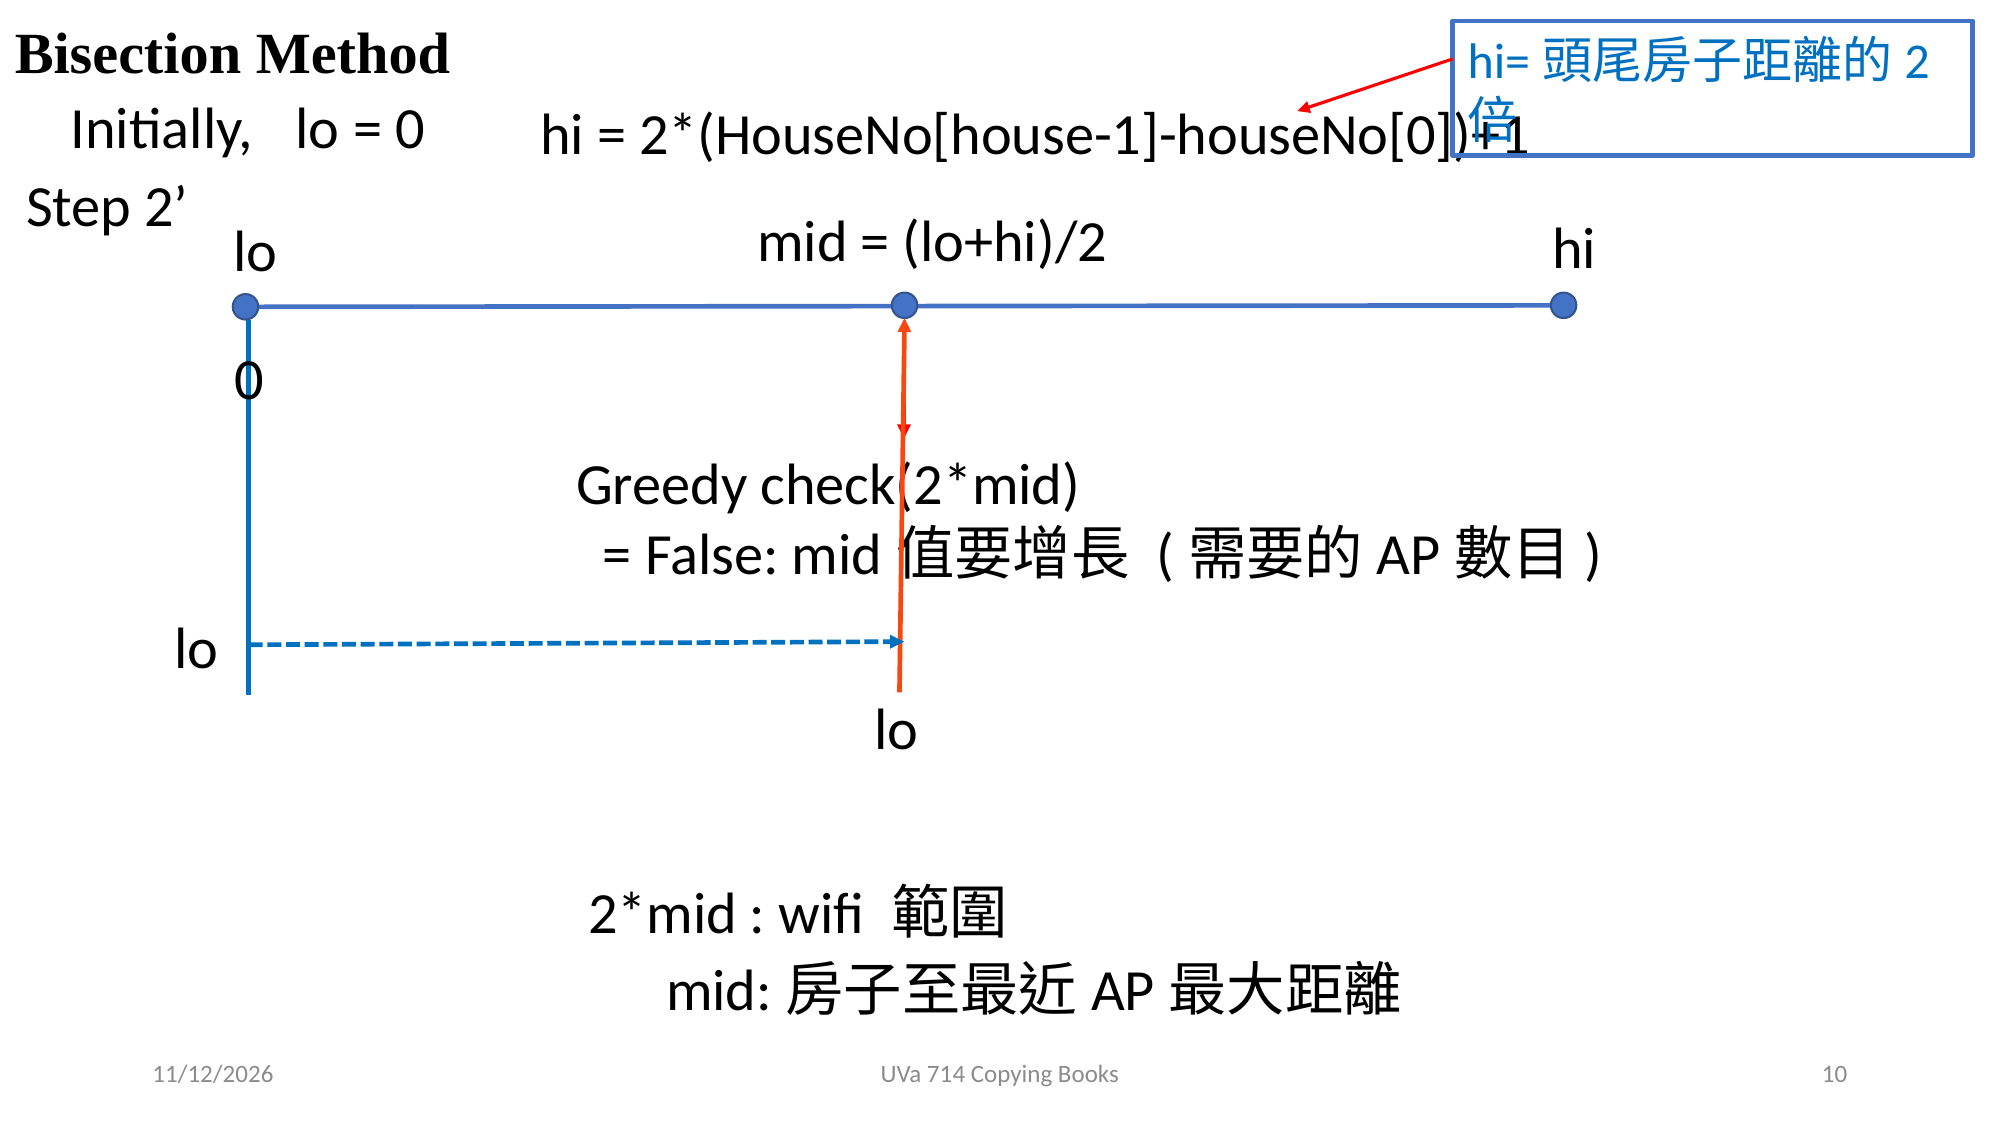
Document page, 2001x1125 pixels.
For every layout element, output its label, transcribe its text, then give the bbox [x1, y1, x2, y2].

text_box lo = 0 [281, 82, 652, 168]
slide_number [137, 1042, 588, 1103]
text_box [890, 291, 919, 305]
text_box lo [859, 683, 949, 769]
text_box 0 [249, 333, 321, 419]
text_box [1297, 58, 1453, 111]
text_box Step 2’ [11, 160, 208, 245]
text_box hi [1537, 203, 1627, 288]
text_box Bisection Method [0, 7, 476, 93]
text_box hi=頭尾房子距離的2倍 [1452, 20, 1973, 156]
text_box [899, 318, 905, 693]
text_box [231, 292, 260, 321]
text_box [1549, 291, 1578, 320]
text_box mid = (lo+hi)/2 [742, 195, 1172, 281]
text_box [249, 641, 904, 646]
footer UVa 714 Copying Books [662, 1042, 1338, 1103]
text_box [890, 307, 919, 319]
text_box 2*mid : wifi 範圍 [573, 867, 1058, 953]
text_box lo [218, 205, 308, 291]
slide_number 10 [1412, 1042, 1863, 1103]
text_box mid:房子至最近AP最大距離 [651, 944, 1427, 1030]
text_box lo [159, 602, 248, 688]
text_box Initially, [56, 93, 270, 168]
text_box hi = 2*(HouseNo[house-1]-houseNo[0])+1 [525, 88, 1582, 174]
text_box 0 [219, 333, 248, 419]
